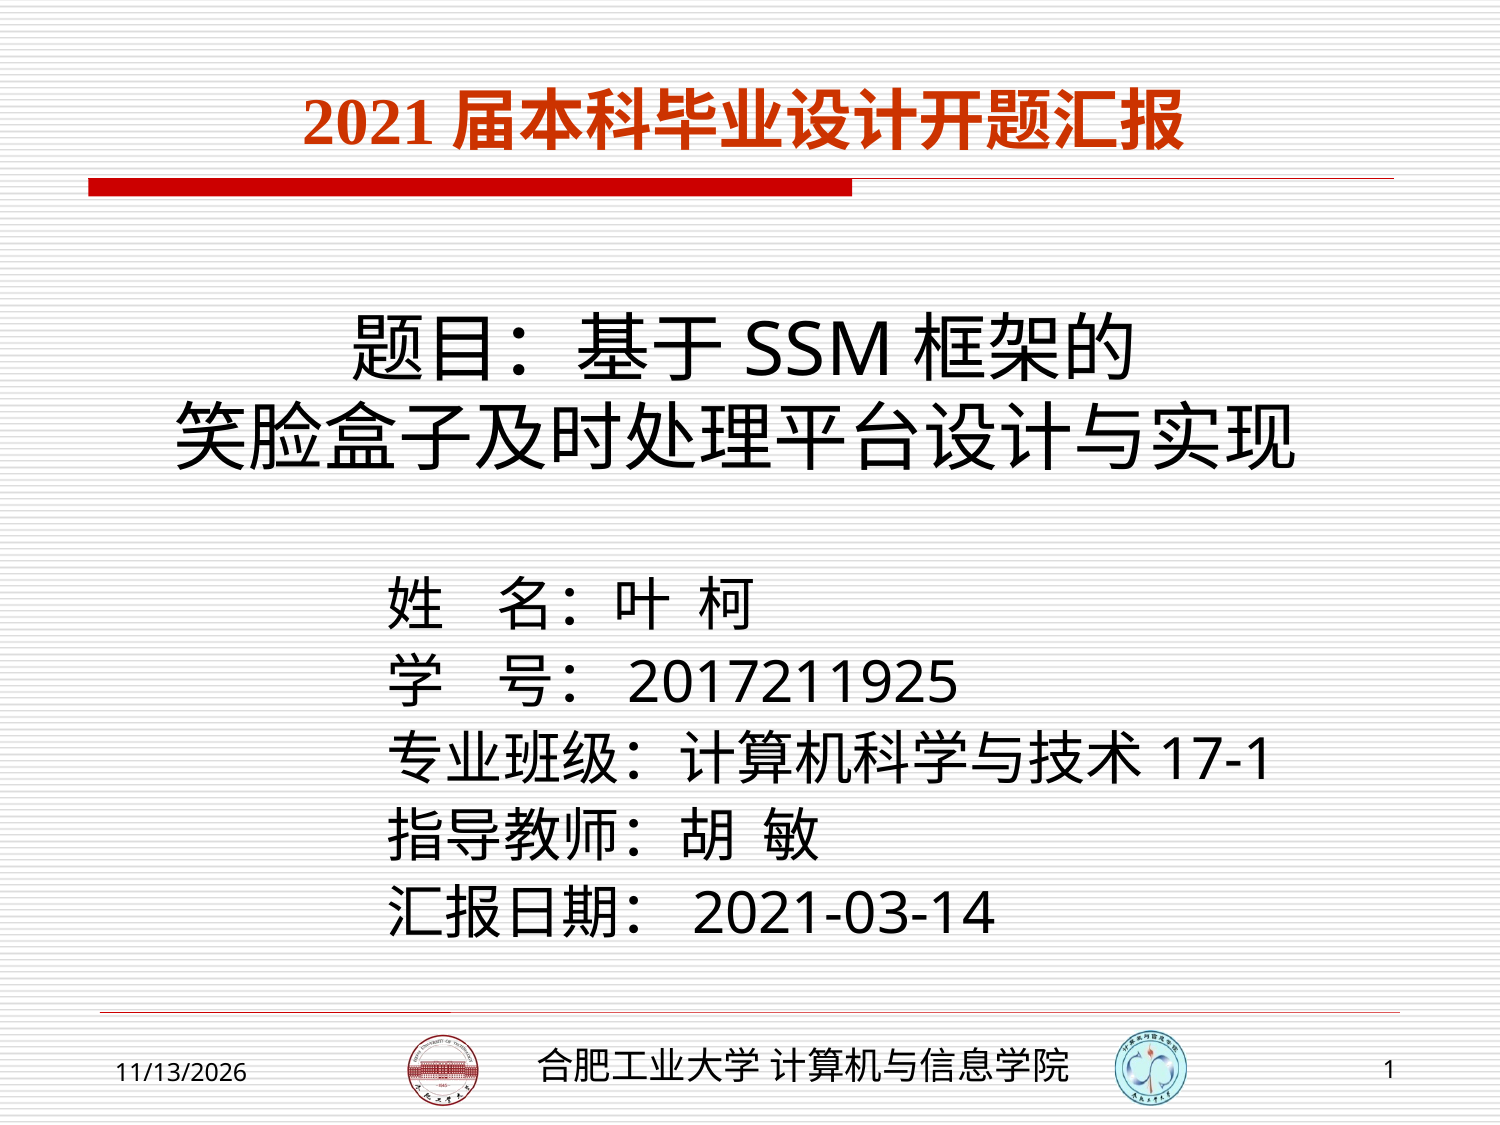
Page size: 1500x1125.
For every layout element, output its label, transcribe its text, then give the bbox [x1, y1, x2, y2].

text_box 2021届本科毕业设计开题汇报 [100, 31, 1388, 166]
text_box 姓 名：叶 柯 学 号：2017211925 专业班级：计算机科学与技术17-1 指导教师：胡 敏 汇报日期：2021-03-14 [372, 538, 1324, 953]
text_box [301, 0, 1500, 211]
title 题目：基于SSM框架的 笑脸盒子及时处理平台设计与实现 [135, 258, 1353, 568]
picture [0, 0, 1500, 1125]
